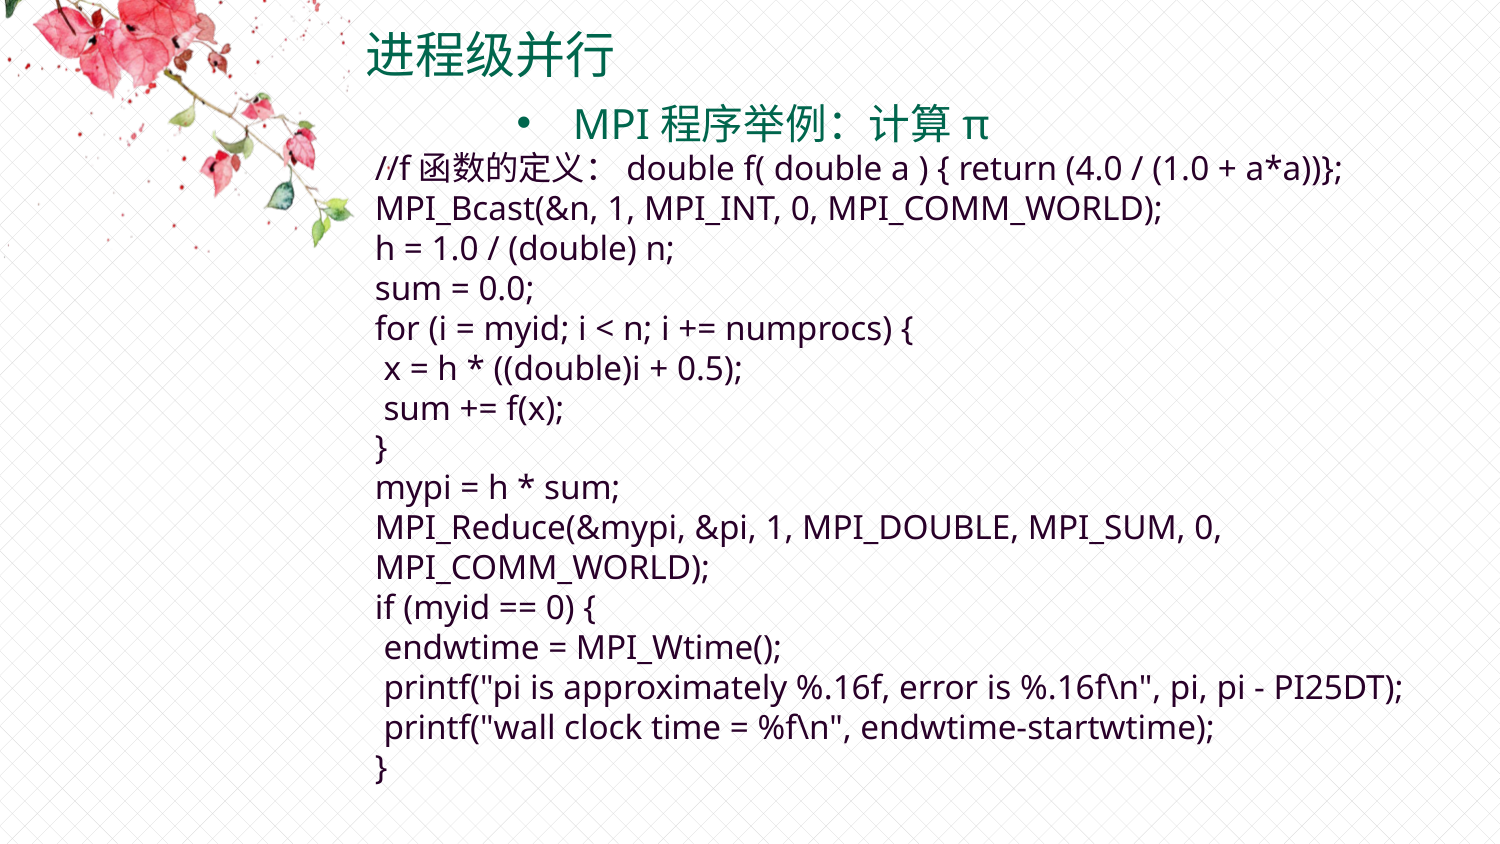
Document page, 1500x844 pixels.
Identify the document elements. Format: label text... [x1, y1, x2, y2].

text_box //f函数的定义：double f( double a ) { return (4.0 / (1.0 + a*a))}; MPI_Bcast(&n, 1, MPI_INT, 0, MPI_COMM_WORLD); h = 1.0 / (double) n; sum = 0.0; for (i = myid; i < n; i += numprocs) { x = h * ((double)i + 0.5); sum += f(x); } mypi = h * sum; MPI_Reduce(&mypi, &pi, 1, MPI_DOUBLE, MPI_SUM, 0, MPI_COMM_WORLD); if (myid == 0) { endwtime = MPI_Wtime(); printf("pi is approximately %.16f, error is %.16f\n", pi, pi - PI25DT); printf("wall clock time = %f\n", endwtime-startwtime); } [360, 139, 1500, 794]
picture [0, 0, 394, 284]
text_box MPI程序举例：计算π [501, 65, 1247, 139]
text_box 进程级并行 [398, 15, 739, 91]
